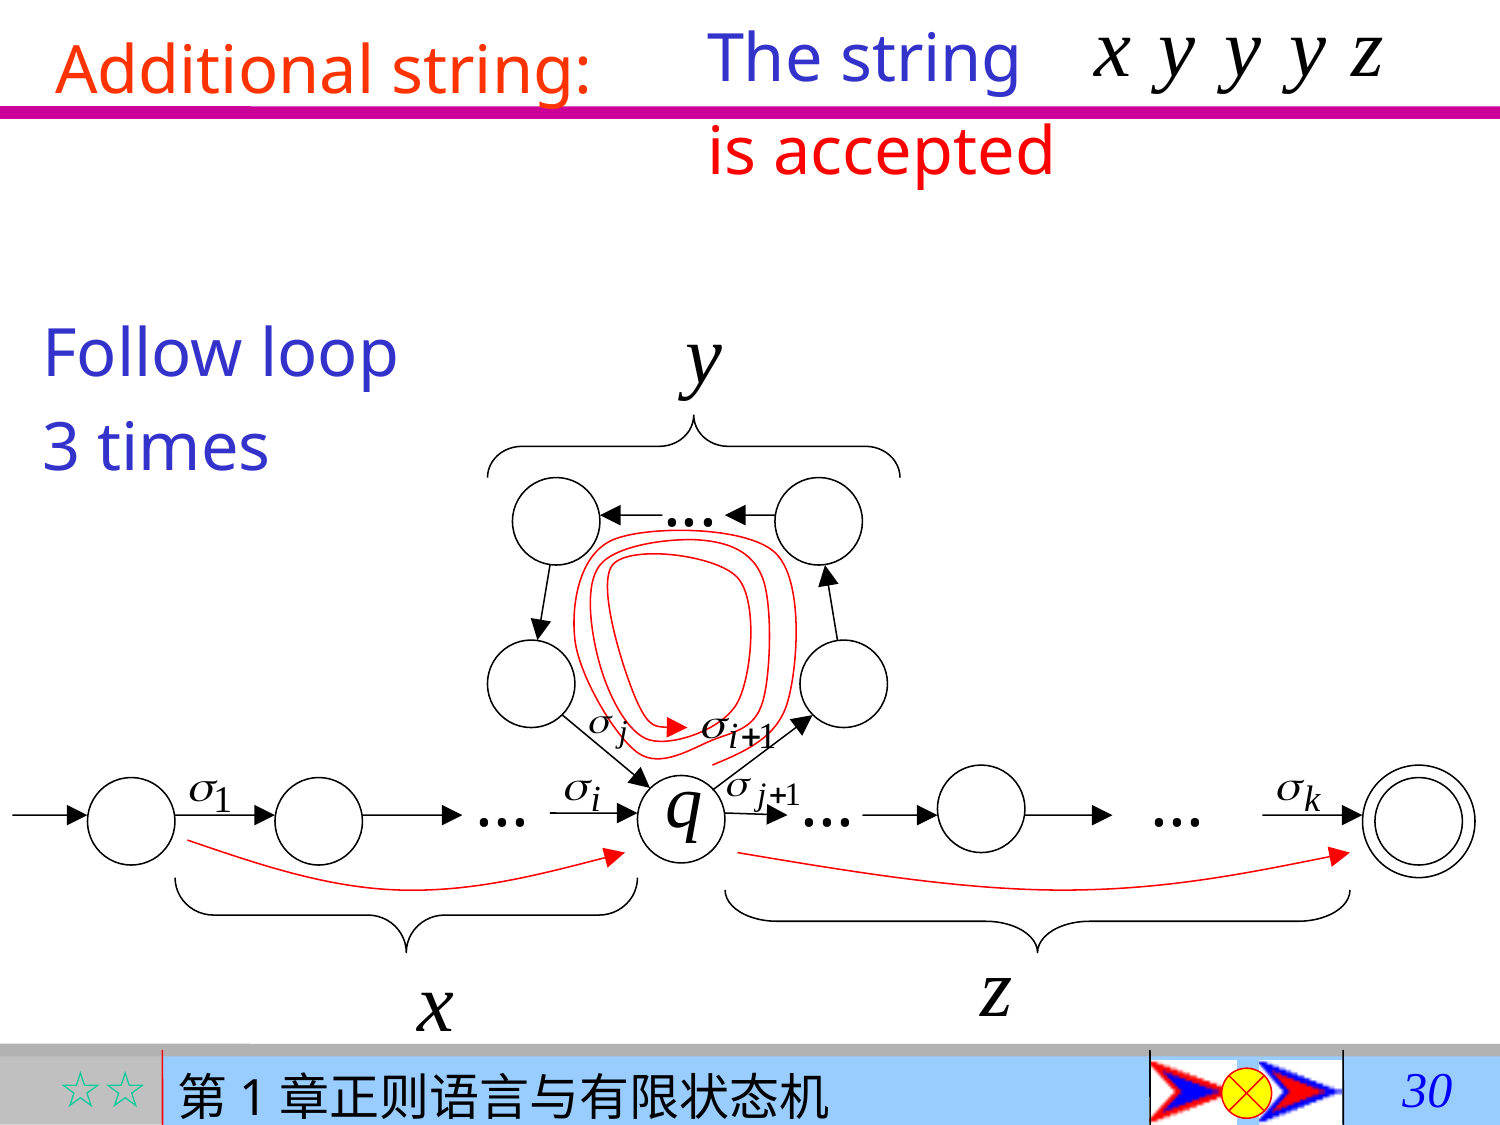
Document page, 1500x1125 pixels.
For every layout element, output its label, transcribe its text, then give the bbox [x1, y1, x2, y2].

text_box [725, 890, 1351, 953]
text_box [362, 804, 460, 826]
text_box Follow loop 3 times [27, 302, 415, 491]
text_box [530, 565, 552, 641]
text_box [818, 565, 839, 641]
text_box [187, 839, 625, 891]
text_box ... [648, 540, 731, 548]
text_box [1024, 804, 1113, 826]
picture [1151, 1060, 1237, 1125]
text_box [607, 802, 638, 824]
text_box [175, 877, 638, 953]
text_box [1274, 764, 1325, 816]
text_box [1362, 765, 1476, 878]
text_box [674, 339, 727, 407]
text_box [662, 787, 707, 849]
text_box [562, 764, 604, 816]
text_box [737, 846, 1350, 891]
text_box [774, 477, 863, 566]
text_box ... [460, 752, 545, 848]
text_box [862, 804, 938, 826]
text_box [600, 504, 648, 526]
text_box [732, 504, 775, 526]
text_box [410, 987, 459, 1039]
text_box [709, 760, 725, 766]
text_box [1329, 804, 1362, 826]
text_box [87, 777, 175, 866]
text_box [937, 765, 1025, 852]
text_box ... [1135, 752, 1220, 848]
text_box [973, 975, 1018, 1022]
text_box [637, 775, 725, 863]
text_box Additional string: [40, 19, 609, 115]
text_box [573, 530, 797, 722]
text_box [1087, 31, 1390, 102]
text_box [187, 764, 231, 816]
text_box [587, 702, 631, 753]
text_box [274, 777, 363, 844]
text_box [724, 764, 801, 817]
text_box ... [648, 452, 732, 534]
text_box [487, 415, 901, 478]
text_box [12, 804, 88, 826]
text_box ... [785, 752, 870, 848]
text_box [512, 477, 600, 566]
text_box [799, 640, 888, 728]
text_box [607, 553, 751, 759]
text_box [699, 702, 776, 753]
text_box [616, 760, 650, 788]
picture [1259, 1060, 1342, 1125]
text_box [235, 804, 275, 826]
text_box [779, 715, 813, 741]
text_box The string is accepted [692, 7, 1194, 196]
text_box [487, 640, 575, 728]
